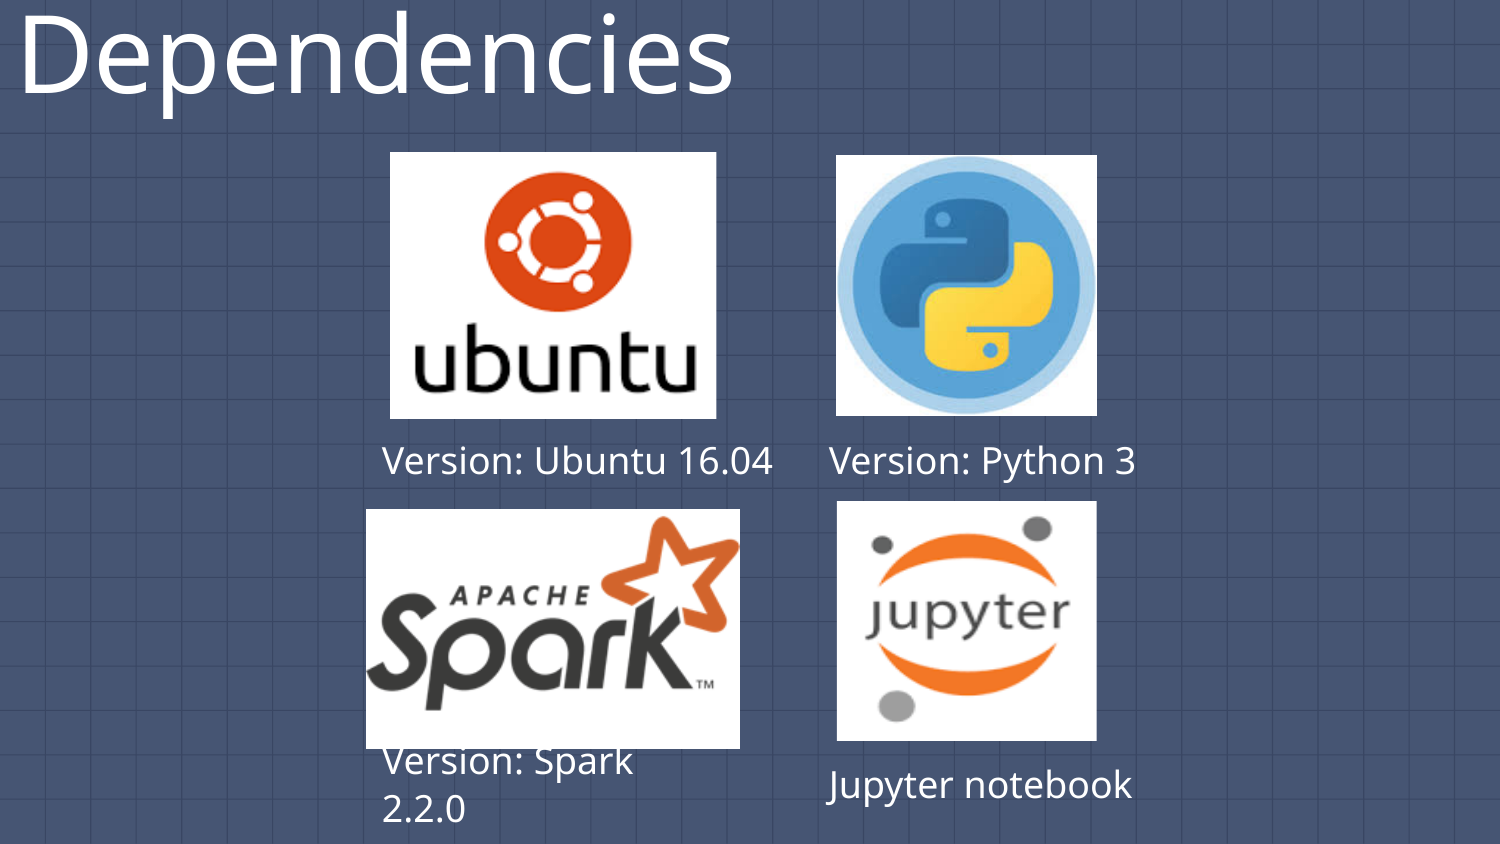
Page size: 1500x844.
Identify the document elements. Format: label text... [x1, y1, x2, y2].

text_box Version: Ubuntu 16.04 [366, 409, 814, 508]
text_box Version: Python 3 [814, 409, 1187, 508]
text_box Jupyter notebook [813, 733, 1157, 832]
title Required Dependencies [0, 0, 1084, 131]
picture [366, 508, 740, 749]
text_box Version: Spark 2.2.0 [366, 756, 740, 832]
picture [836, 501, 1097, 741]
picture [836, 155, 1097, 416]
picture [389, 152, 717, 419]
